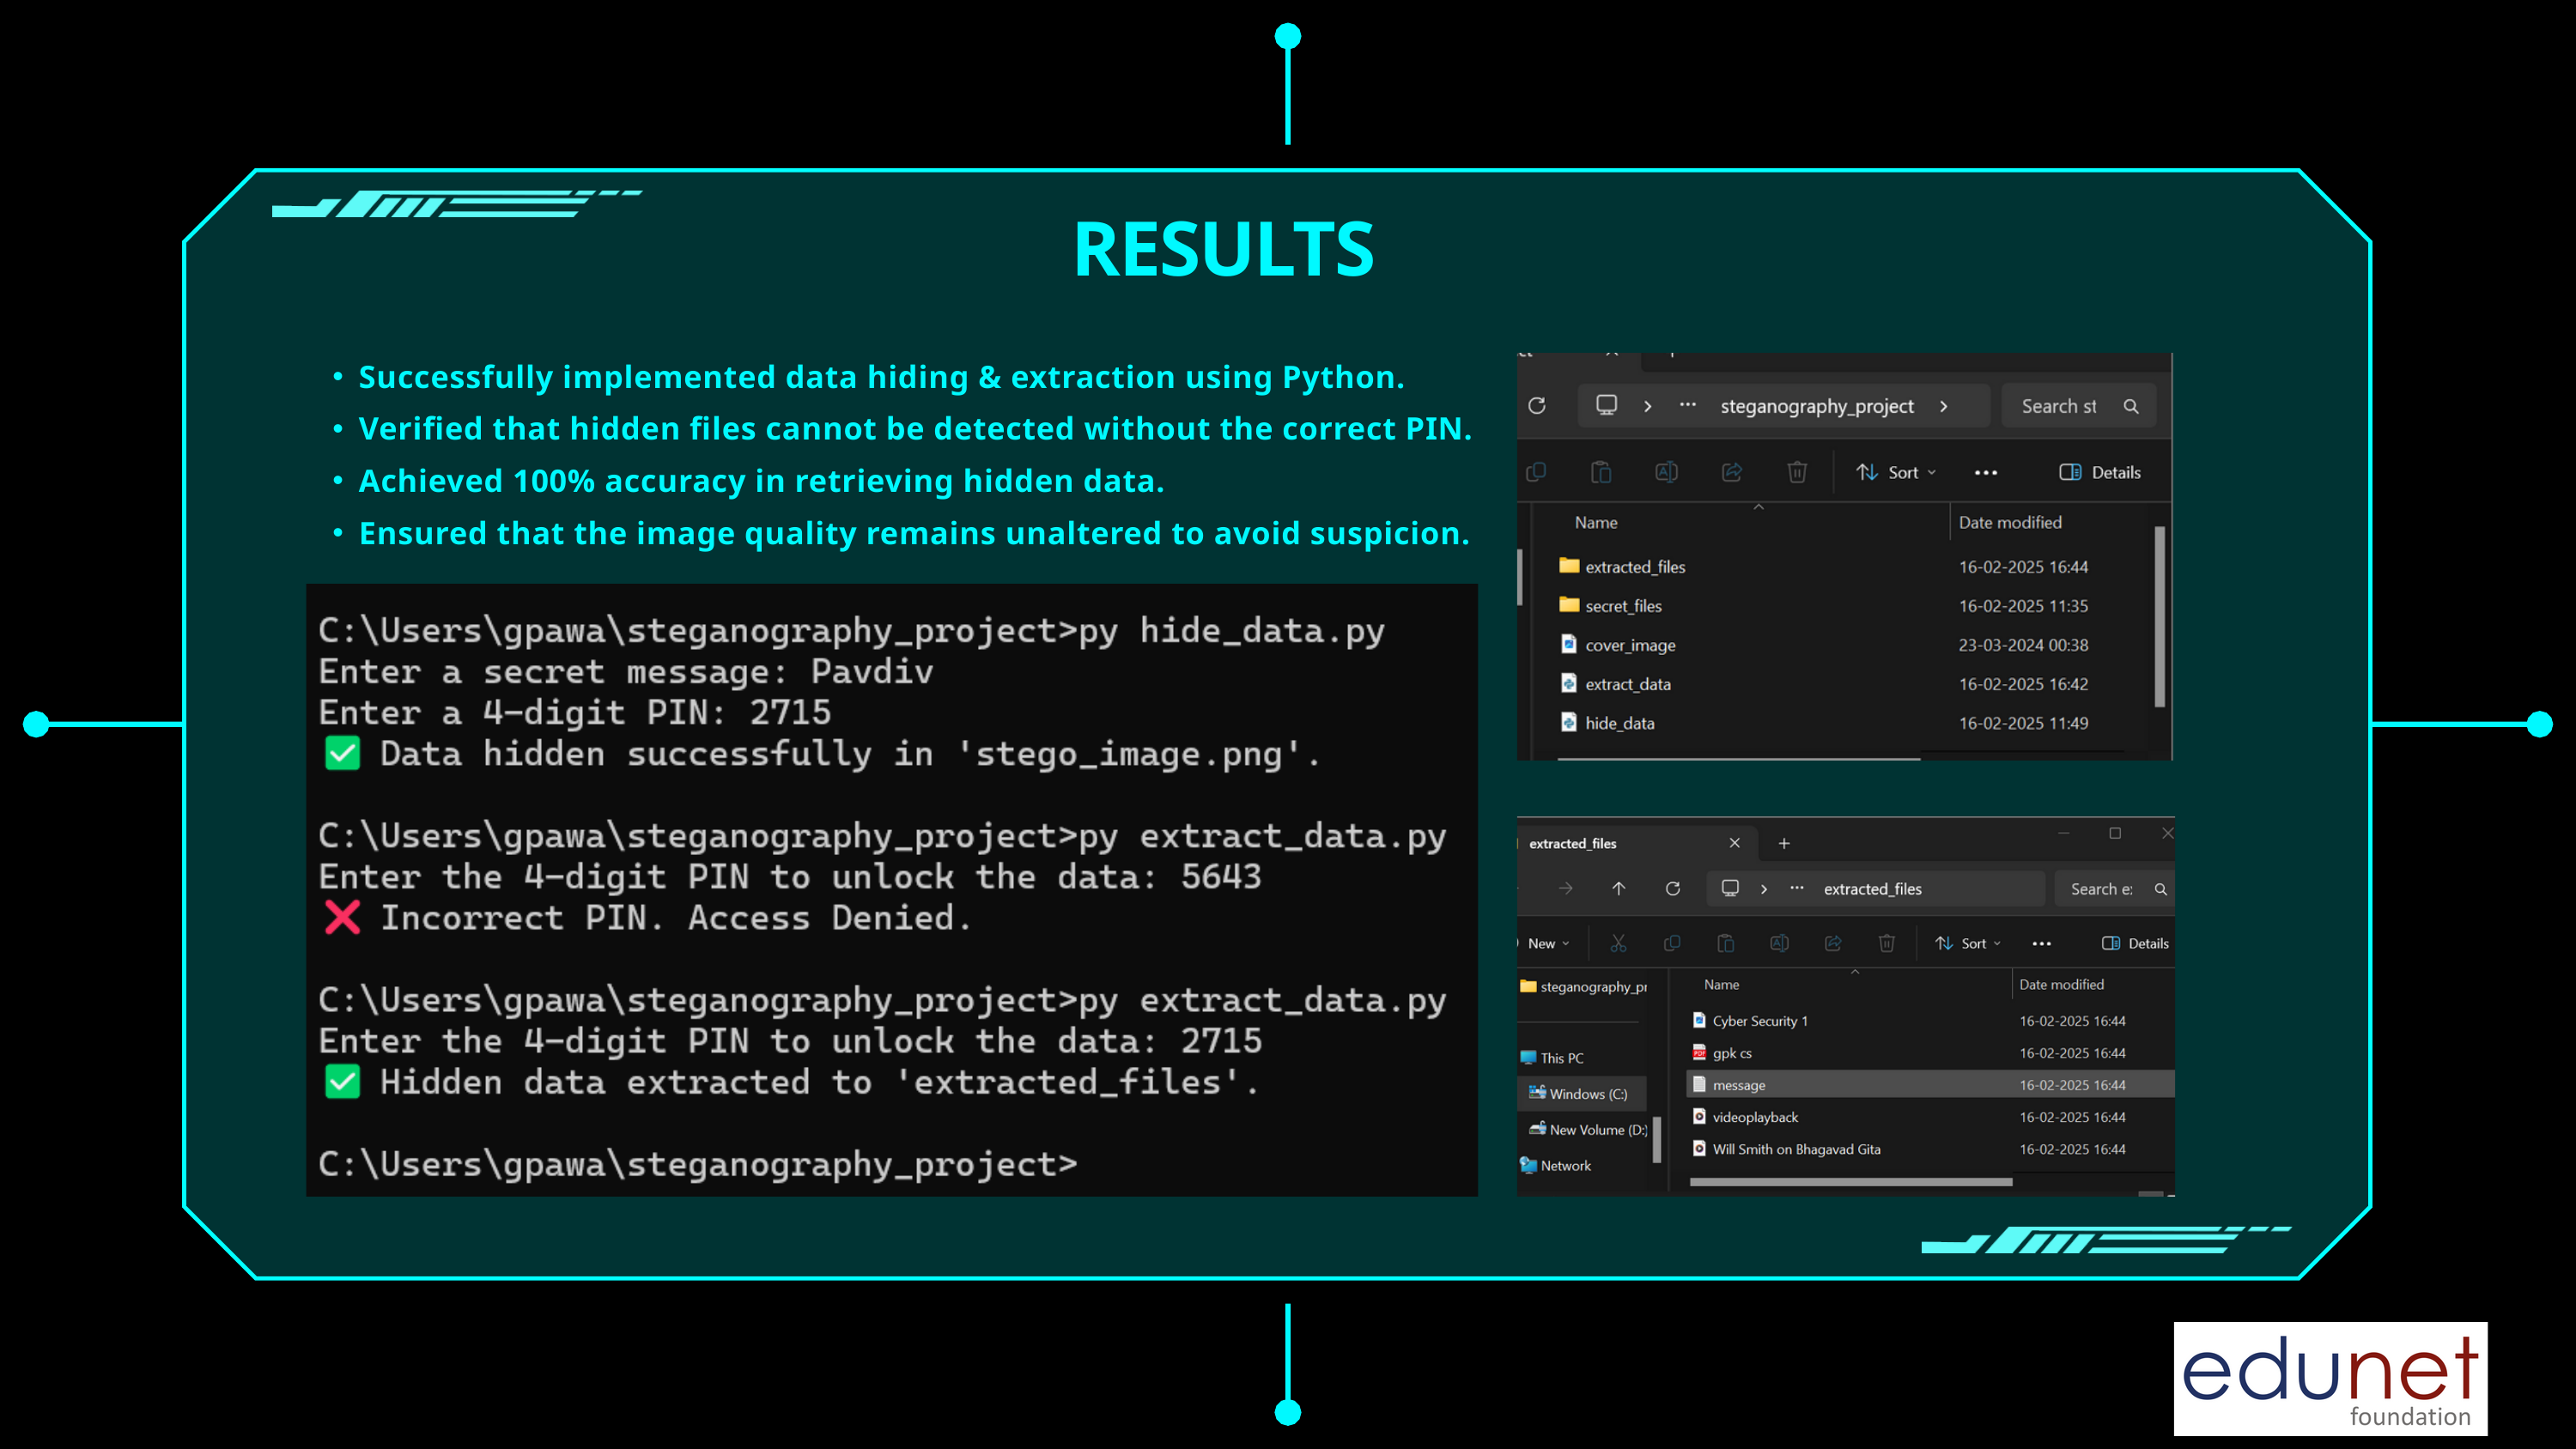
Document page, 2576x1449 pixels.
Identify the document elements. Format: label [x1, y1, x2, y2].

text_box [1279, 27, 1297, 145]
text_box [2173, 1322, 2488, 1437]
text_box [1279, 1303, 1297, 1422]
text_box [184, 170, 2371, 1279]
text_box [27, 715, 179, 734]
text_box [2375, 715, 2549, 734]
